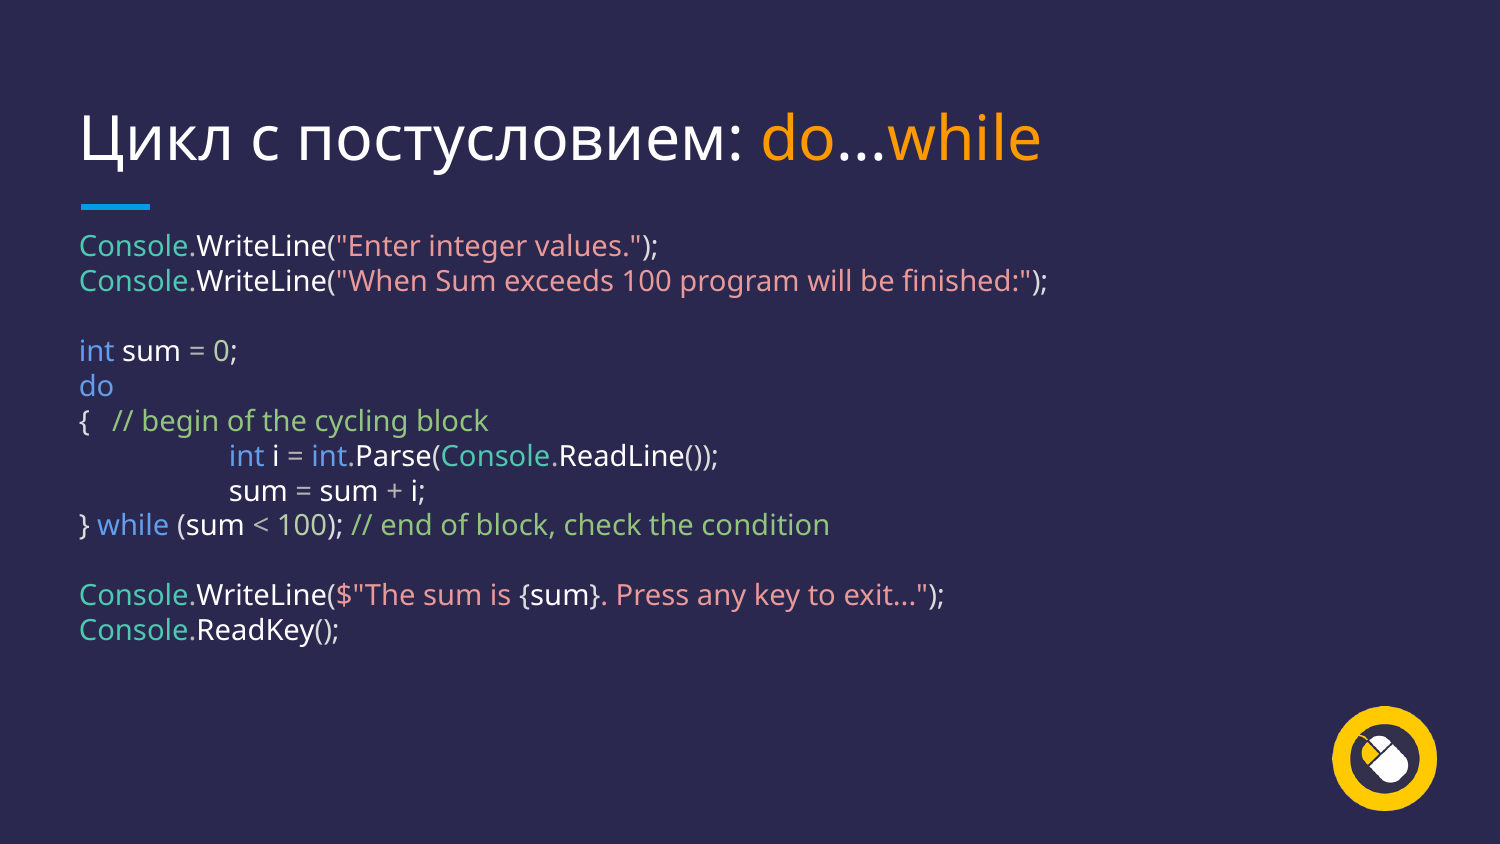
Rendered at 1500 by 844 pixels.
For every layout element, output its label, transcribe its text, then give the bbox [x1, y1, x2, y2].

title Цикл с постусловием: do...while [63, 75, 1437, 188]
picture [1332, 706, 1437, 811]
list Console.WriteLine("Enter integer values."); Console.WriteLine("When Sum exceeds 100 program will be finished:"); int sum = 0; do { // begin of the cycling block int i = int.Parse(Console.ReadLine()); sum = sum + i; } while (sum < 100); // end of block, check the condition Console.WriteLine($"The sum is {sum}. Press any key to exit..."); Console.ReadKey(); [63, 212, 1437, 844]
